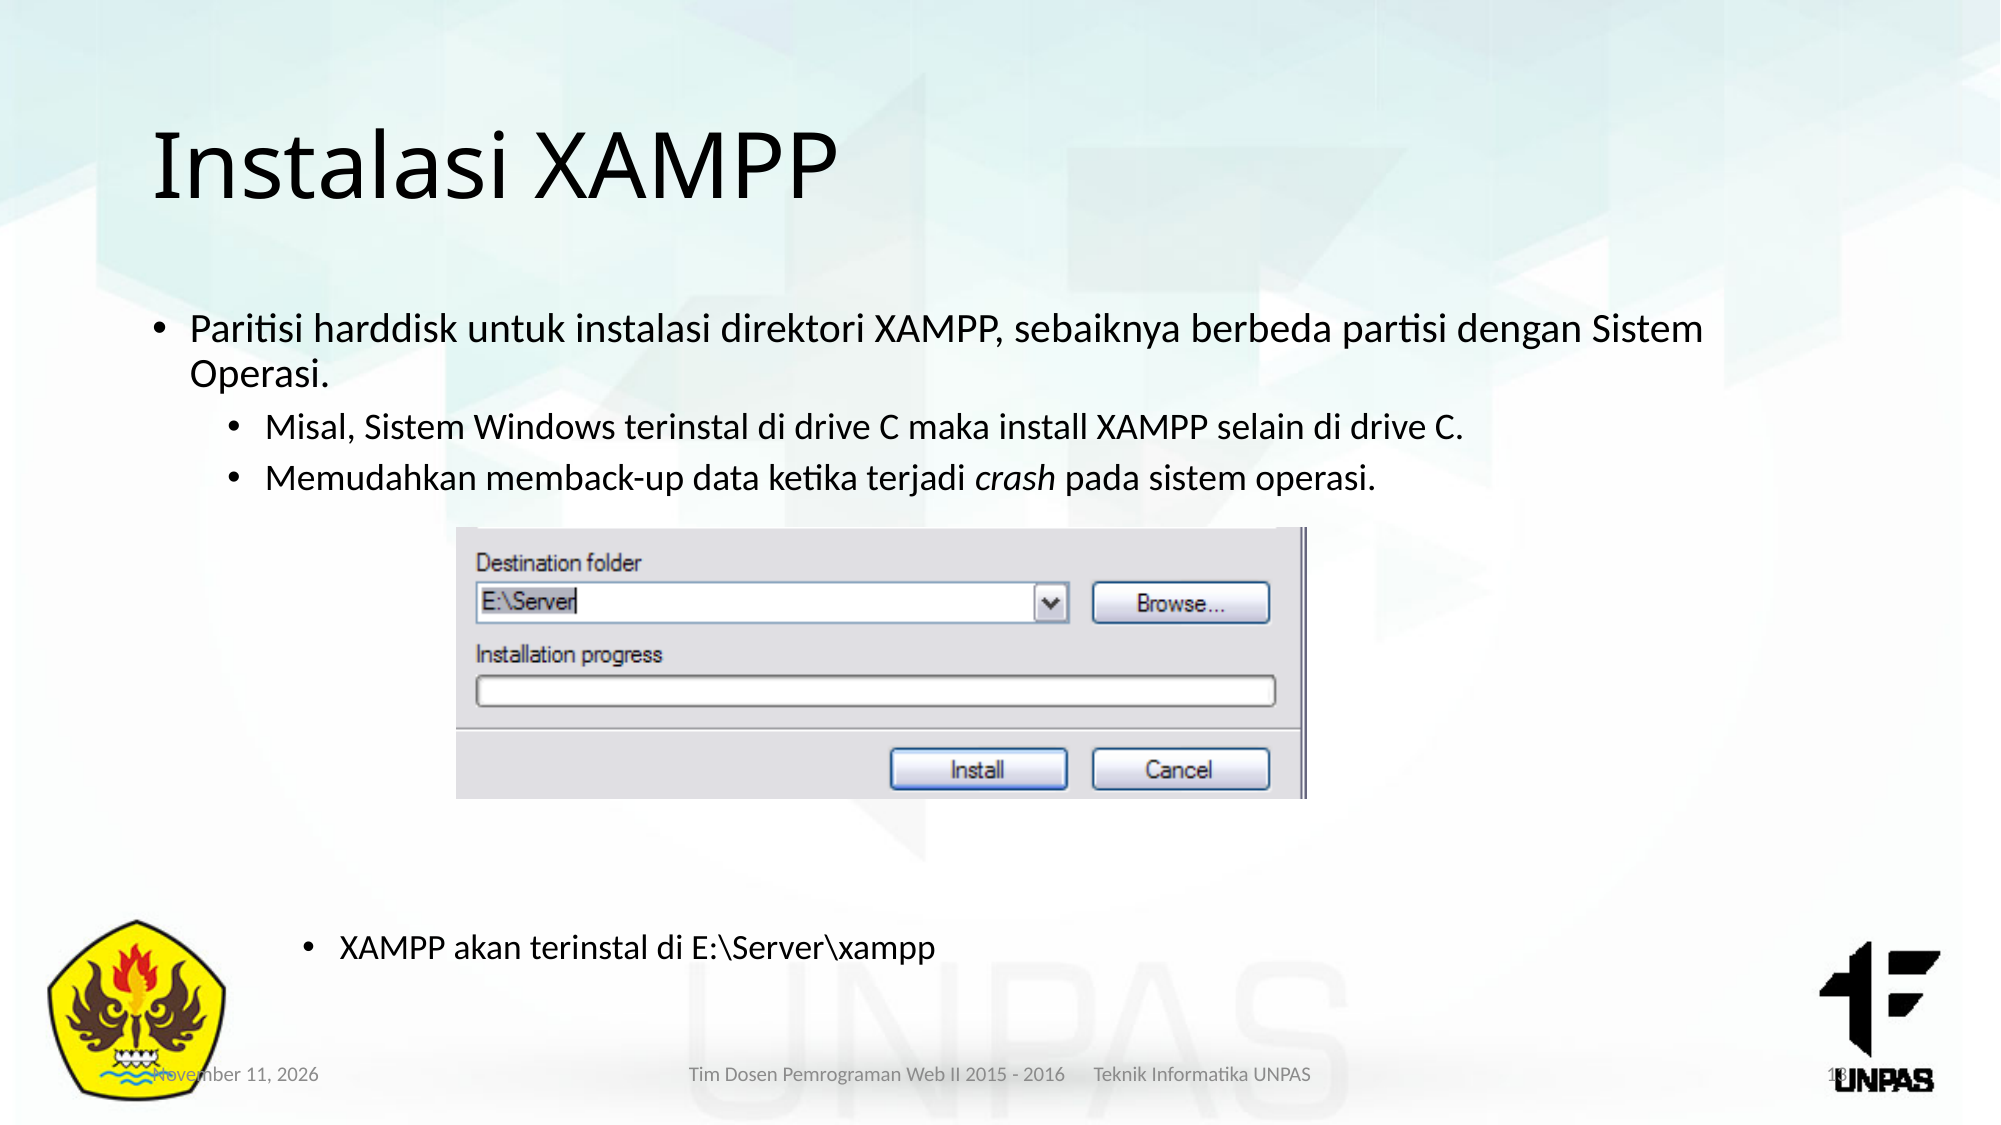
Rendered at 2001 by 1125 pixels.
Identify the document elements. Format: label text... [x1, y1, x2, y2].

list Paritisi harddisk untuk instalasi direktori XAMPP, sebaiknya berbeda partisi dengan Sistem Operasi. Misal, Sistem Windows terinstal di drive C maka install XAMPP selain di drive C. Memudahkan memback-up data ketika terjadi crash pada sistem operasi. XAMPP akan terinstal di E:\Server\xampp [137, 299, 1863, 1014]
slide_number 13 [1412, 1042, 1863, 1103]
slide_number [137, 1042, 588, 1103]
footer Tim Dosen Pemrograman Web II 2015 - 2016 Teknik Informatika UNPAS [662, 1042, 1338, 1103]
picture [0, 0, 2000, 1125]
title Instalasi XAMPP [137, 59, 1863, 278]
